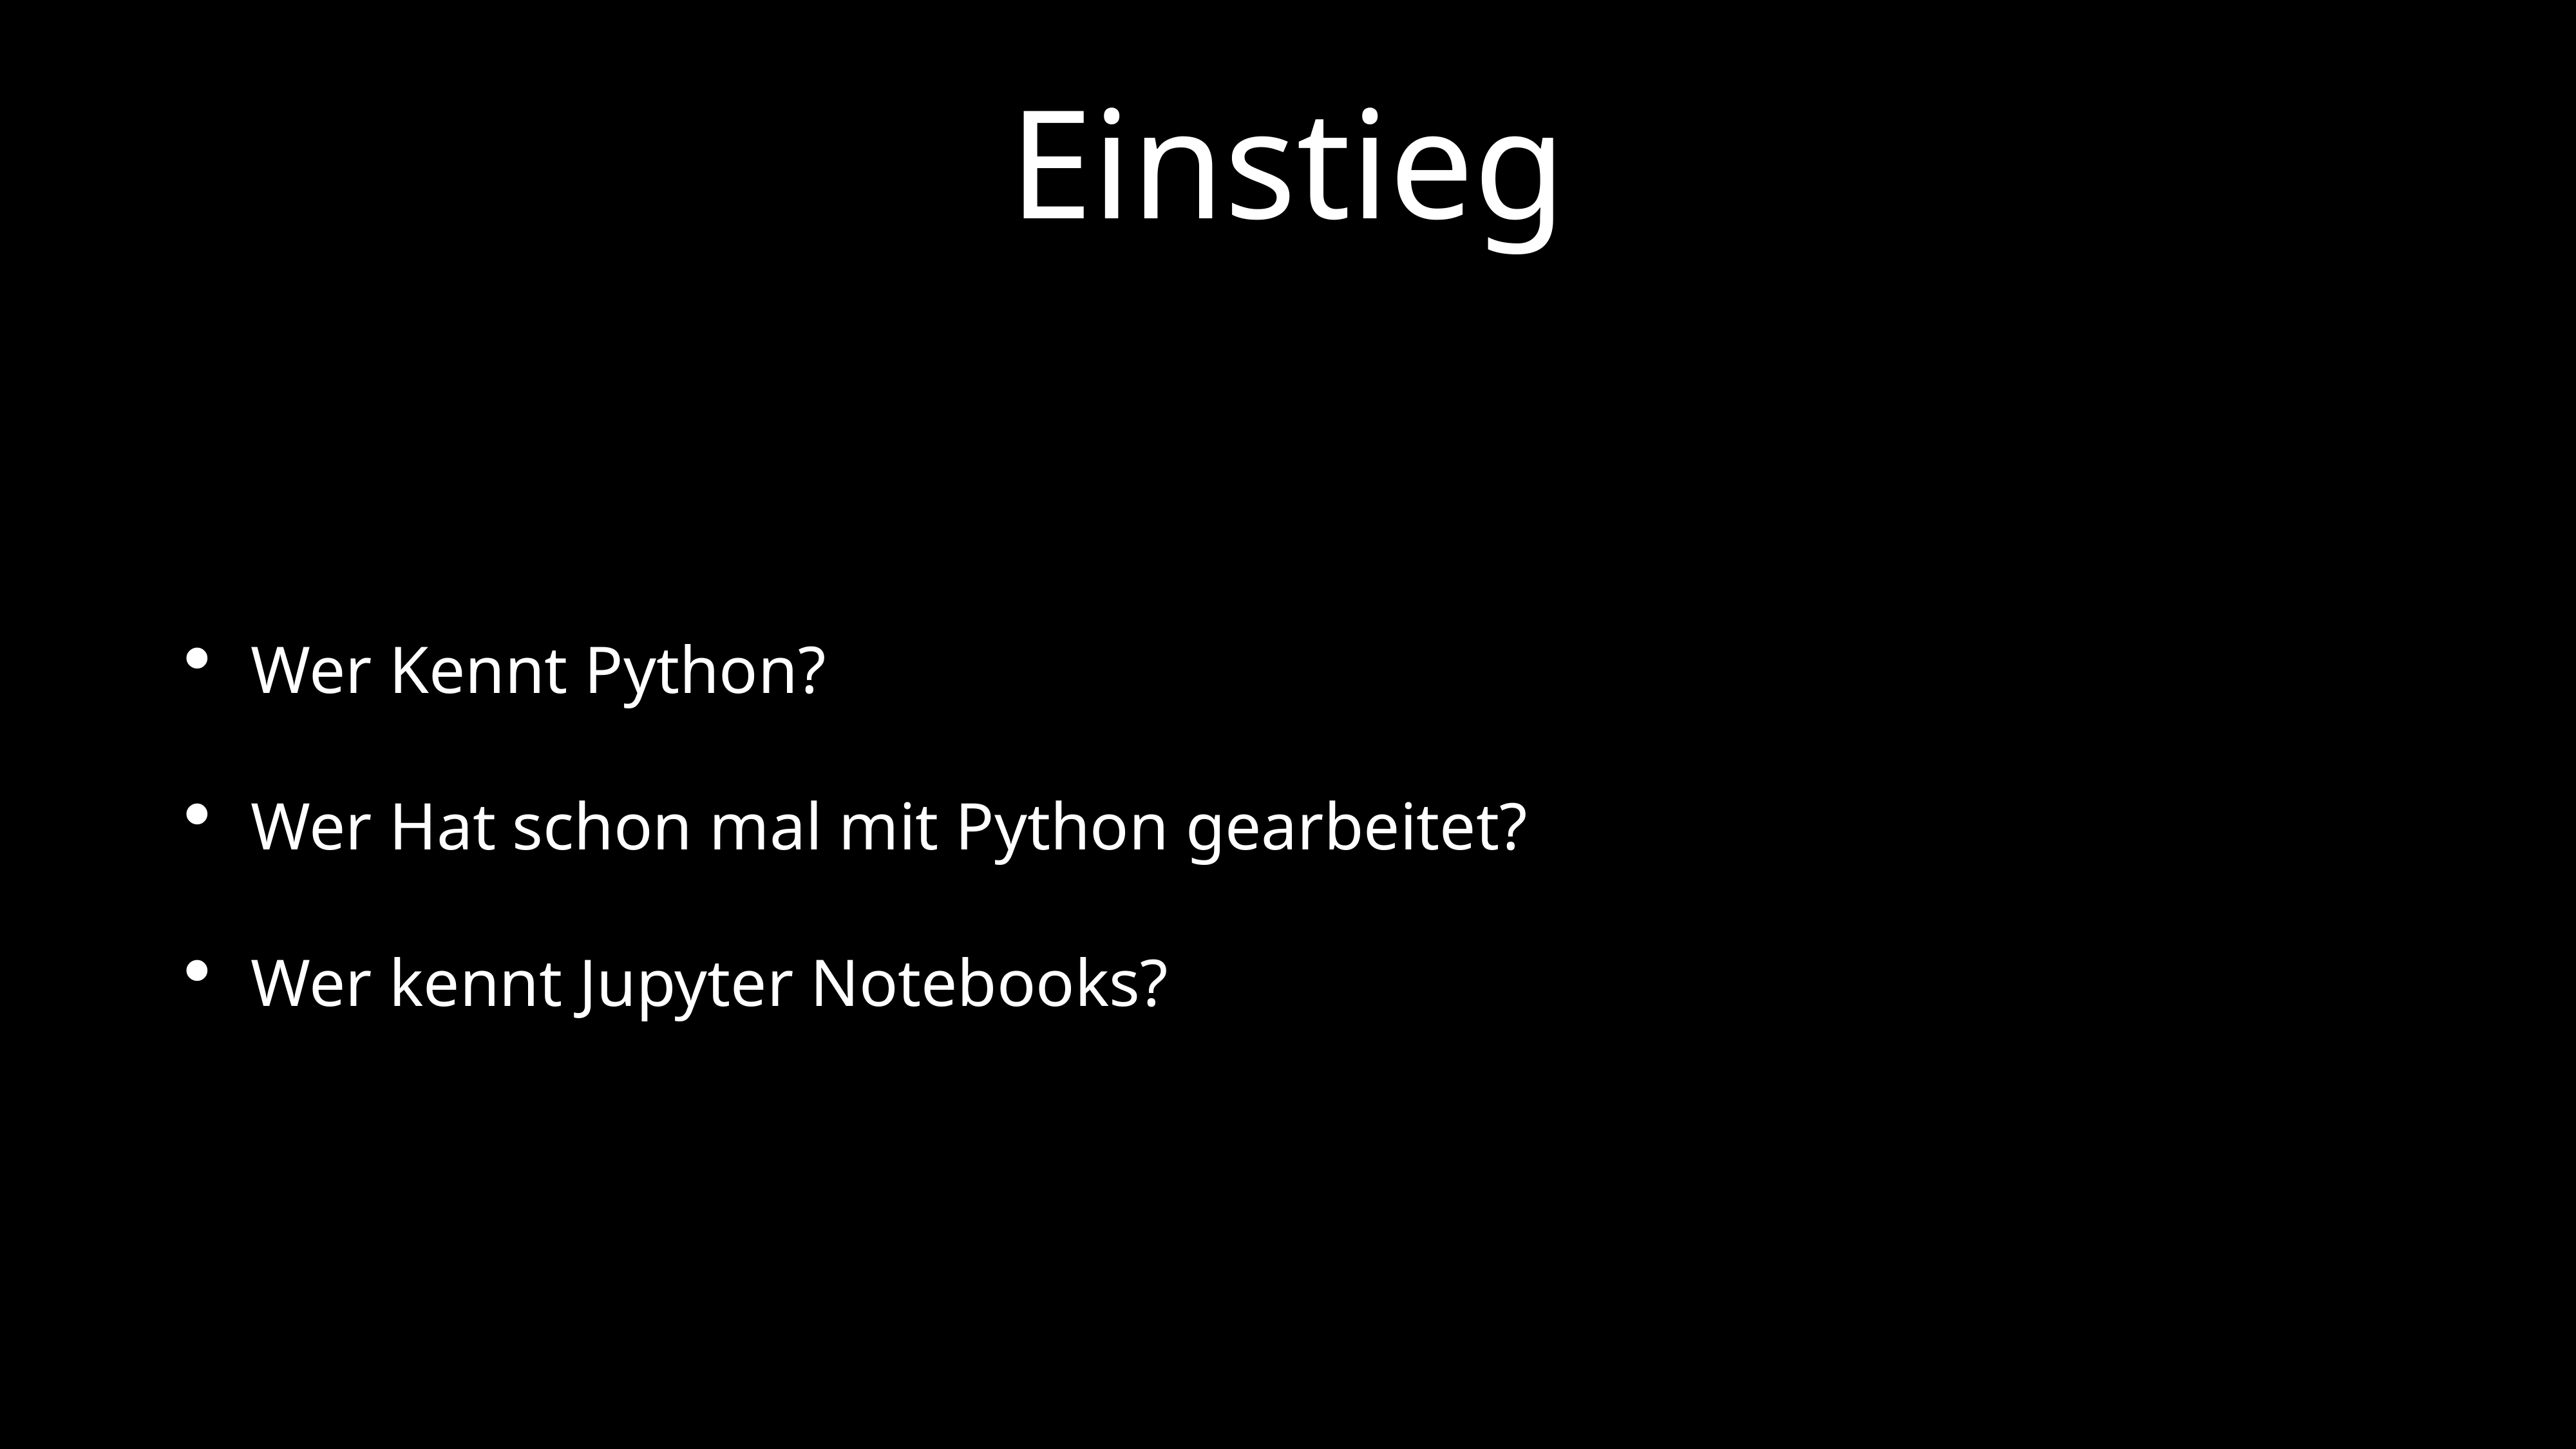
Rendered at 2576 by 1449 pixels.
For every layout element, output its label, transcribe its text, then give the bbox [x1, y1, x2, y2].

list Wer Kennt Python? Wer Hat schon mal mit Python gearbeitet? Wer kennt Jupyter Notebooks? [178, 332, 2398, 1316]
title Einstieg [178, 37, 2398, 279]
